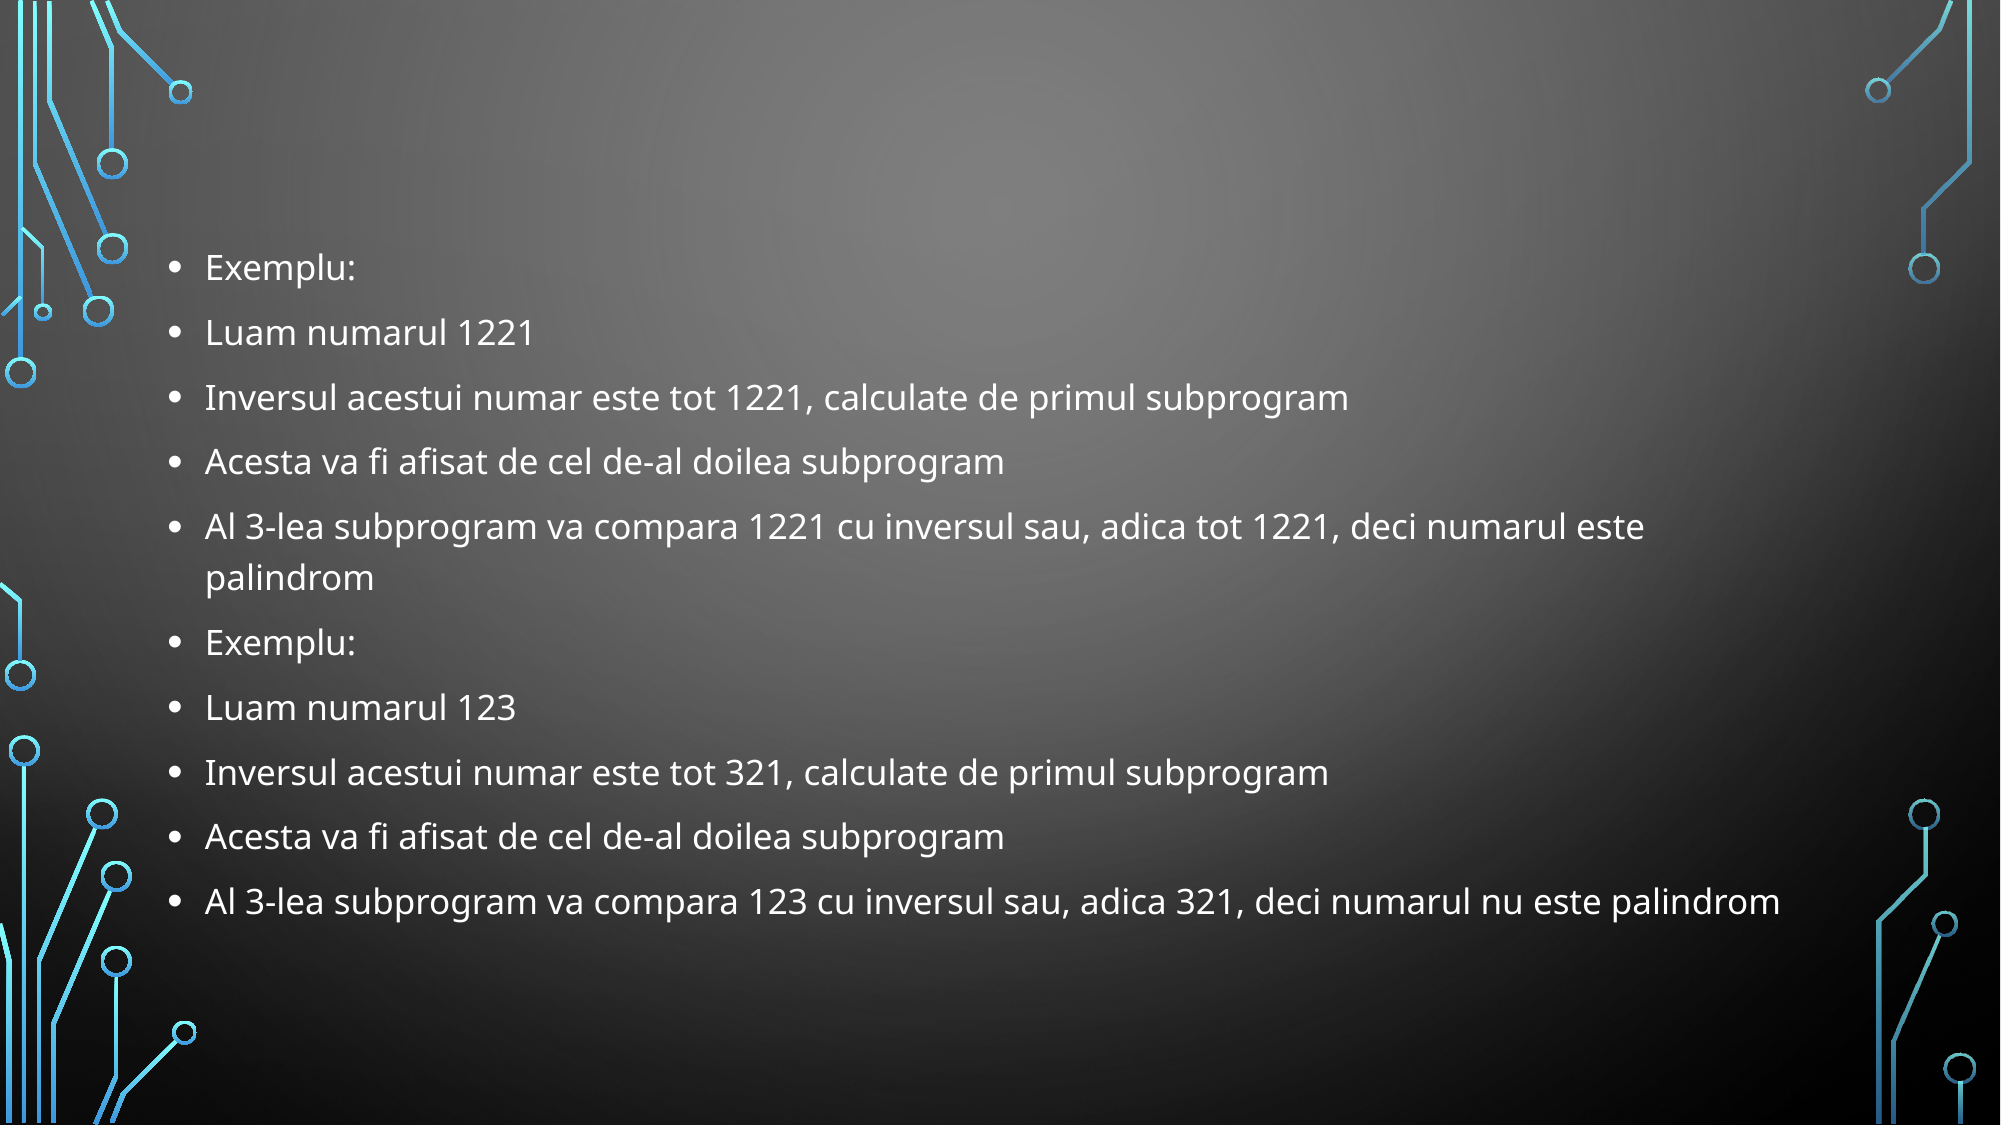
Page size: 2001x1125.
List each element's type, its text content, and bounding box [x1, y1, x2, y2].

list Exemplu: Luam numarul 1221 Inversul acestui numar este tot 1221, calculate de primul subprogram Acesta va fi afisat de cel de-al doilea subprogram Al 3-lea subprogram va compara 1221 cu inversul sau, adica tot 1221, deci numarul este palindrom Exemplu: Luam numarul 123 Inversul acestui numar este tot 321, calculate de primul subprogram Acesta va fi afisat de cel de-al doilea subprogram Al 3-lea subprogram va compara 123 cu inversul sau, adica 321, deci numarul nu este palindrom [152, 229, 1813, 950]
